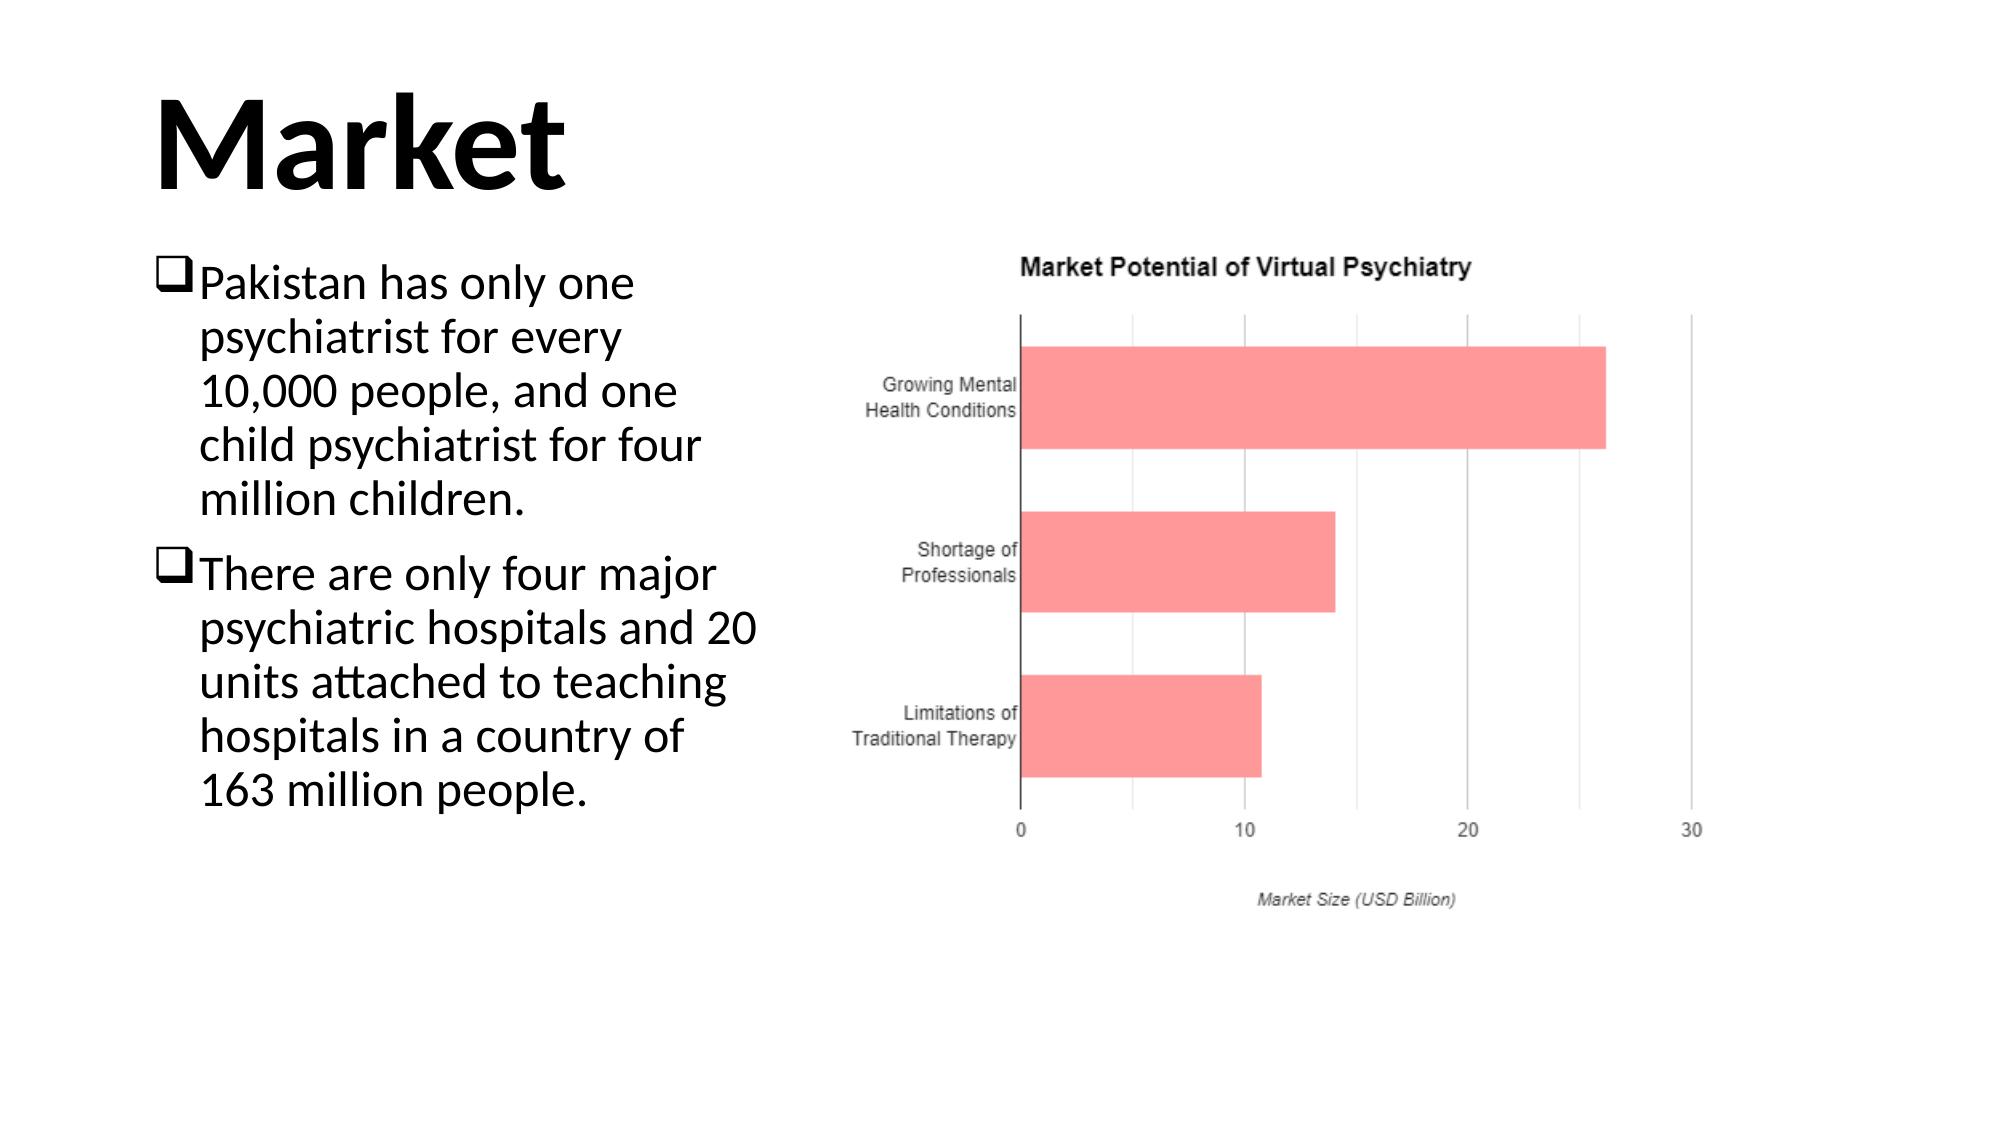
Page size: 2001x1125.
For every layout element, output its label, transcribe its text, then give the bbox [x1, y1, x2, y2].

title Market [137, 50, 1748, 228]
list Pakistan has only one psychiatrist for every 10,000 people, and one child psychiatrist for four million children. There are only four major psychiatric hospitals and 20 units attached to teaching hospitals in a country of 163 million people. [137, 249, 783, 875]
picture [850, 161, 1863, 962]
